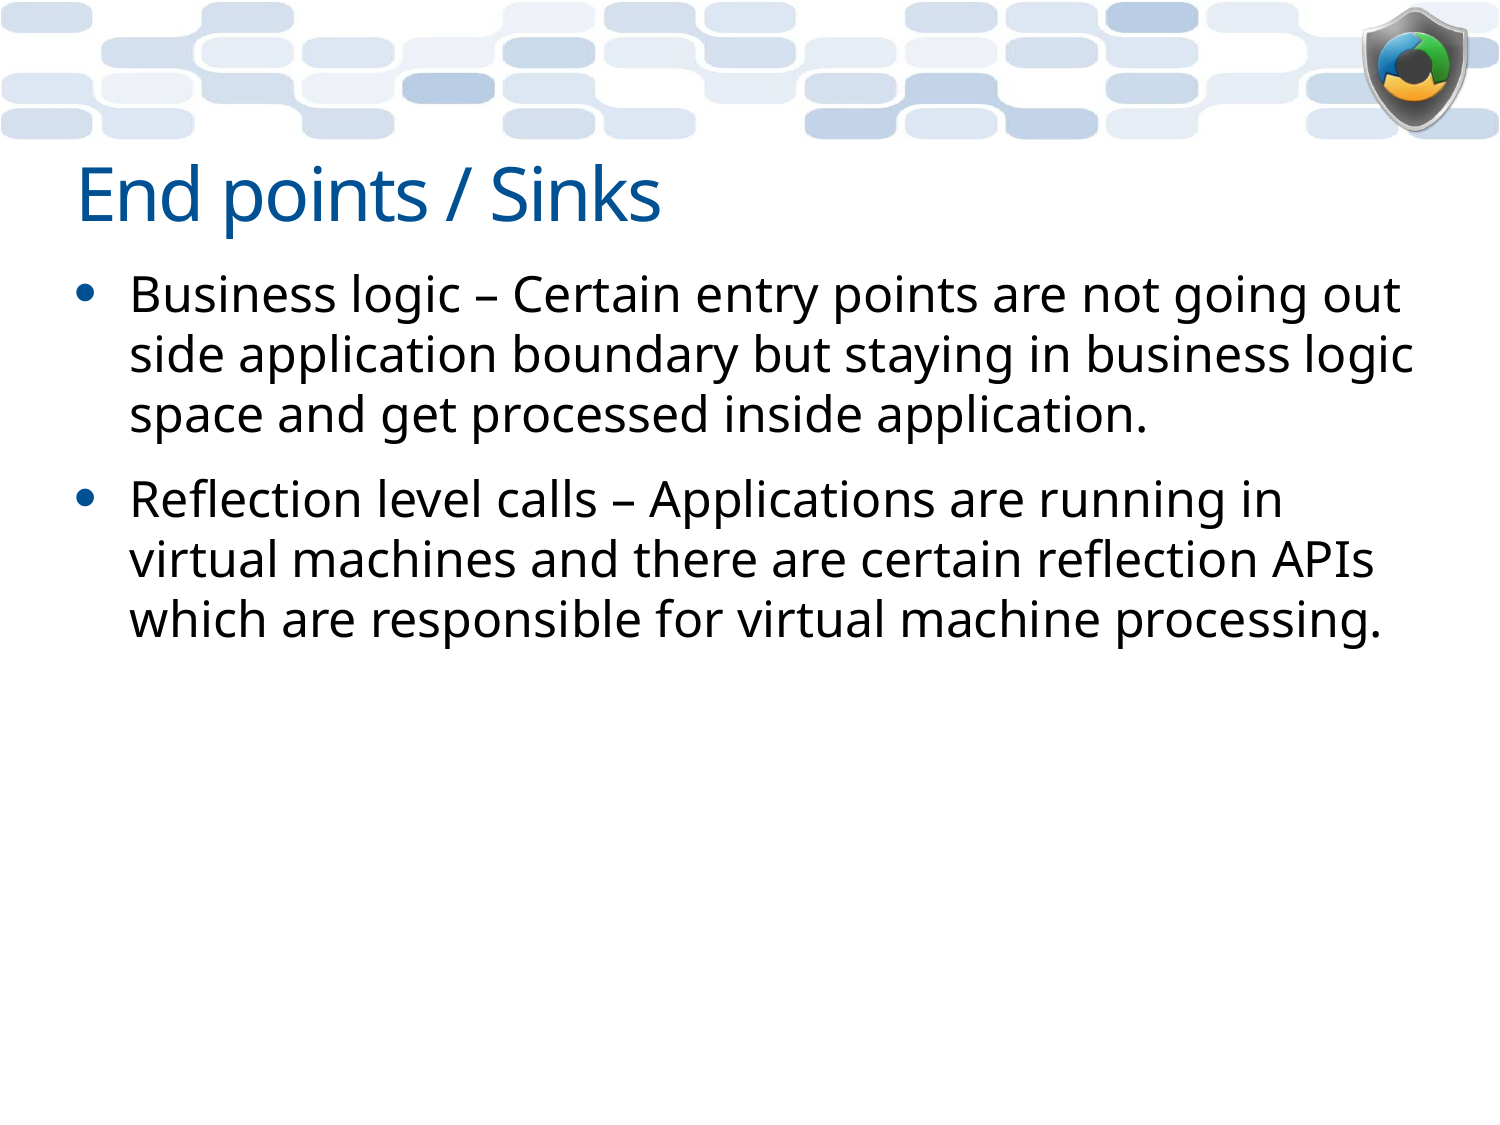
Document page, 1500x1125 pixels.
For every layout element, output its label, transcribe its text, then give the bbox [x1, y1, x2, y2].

title End points / Sinks [75, 146, 1425, 238]
list Business logic – Certain entry points are not going out side application boundary but staying in business logic space and get processed inside application. Reflection level calls – Applications are running in virtual machines and there are certain reflection APIs which are responsible for virtual machine processing. [73, 262, 1424, 651]
picture [0, 0, 1500, 140]
